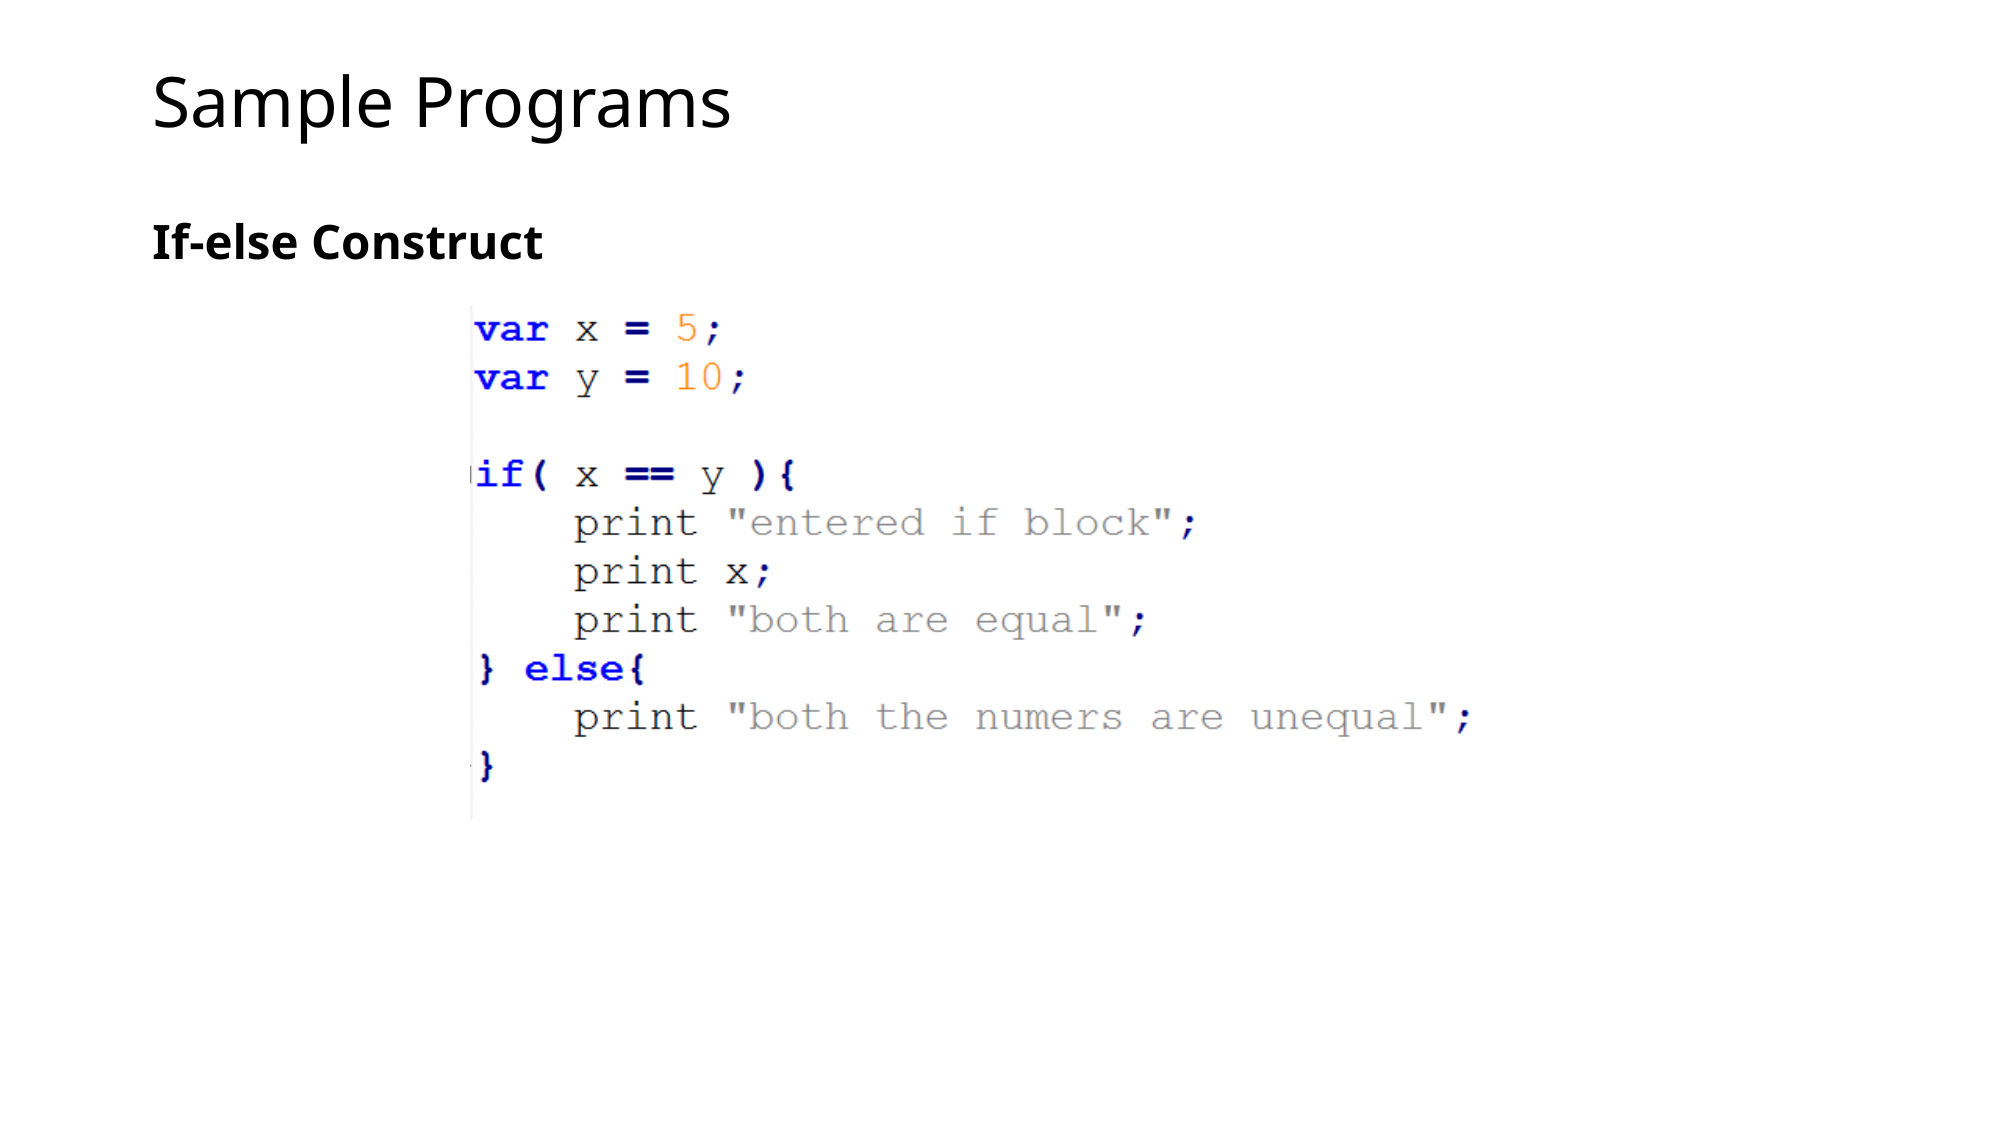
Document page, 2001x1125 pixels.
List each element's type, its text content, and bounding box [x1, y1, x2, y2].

picture [470, 305, 1530, 820]
title Sample Programs If-else Construct [137, 59, 1863, 278]
